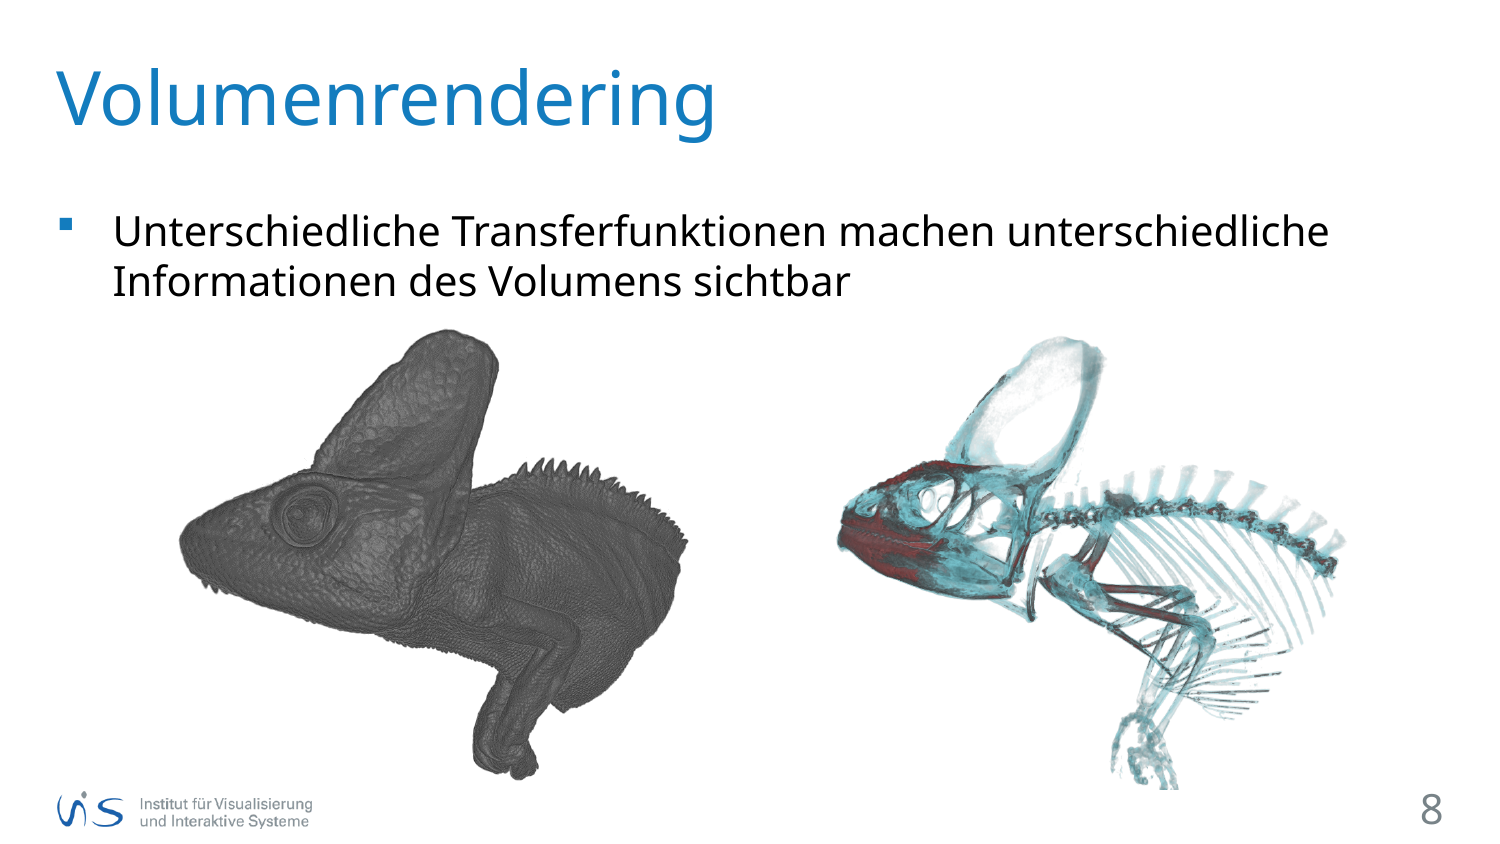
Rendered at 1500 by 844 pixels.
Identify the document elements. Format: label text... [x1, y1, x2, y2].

slide_number 8 [1014, 785, 1459, 838]
picture [826, 318, 1359, 790]
picture [57, 791, 312, 829]
title Volumenrendering [41, 28, 1459, 163]
list Unterschiedliche Transferfunktionen machen unterschiedliche Informationen des Volumens sichtbar [41, 197, 1459, 755]
picture [159, 293, 692, 790]
